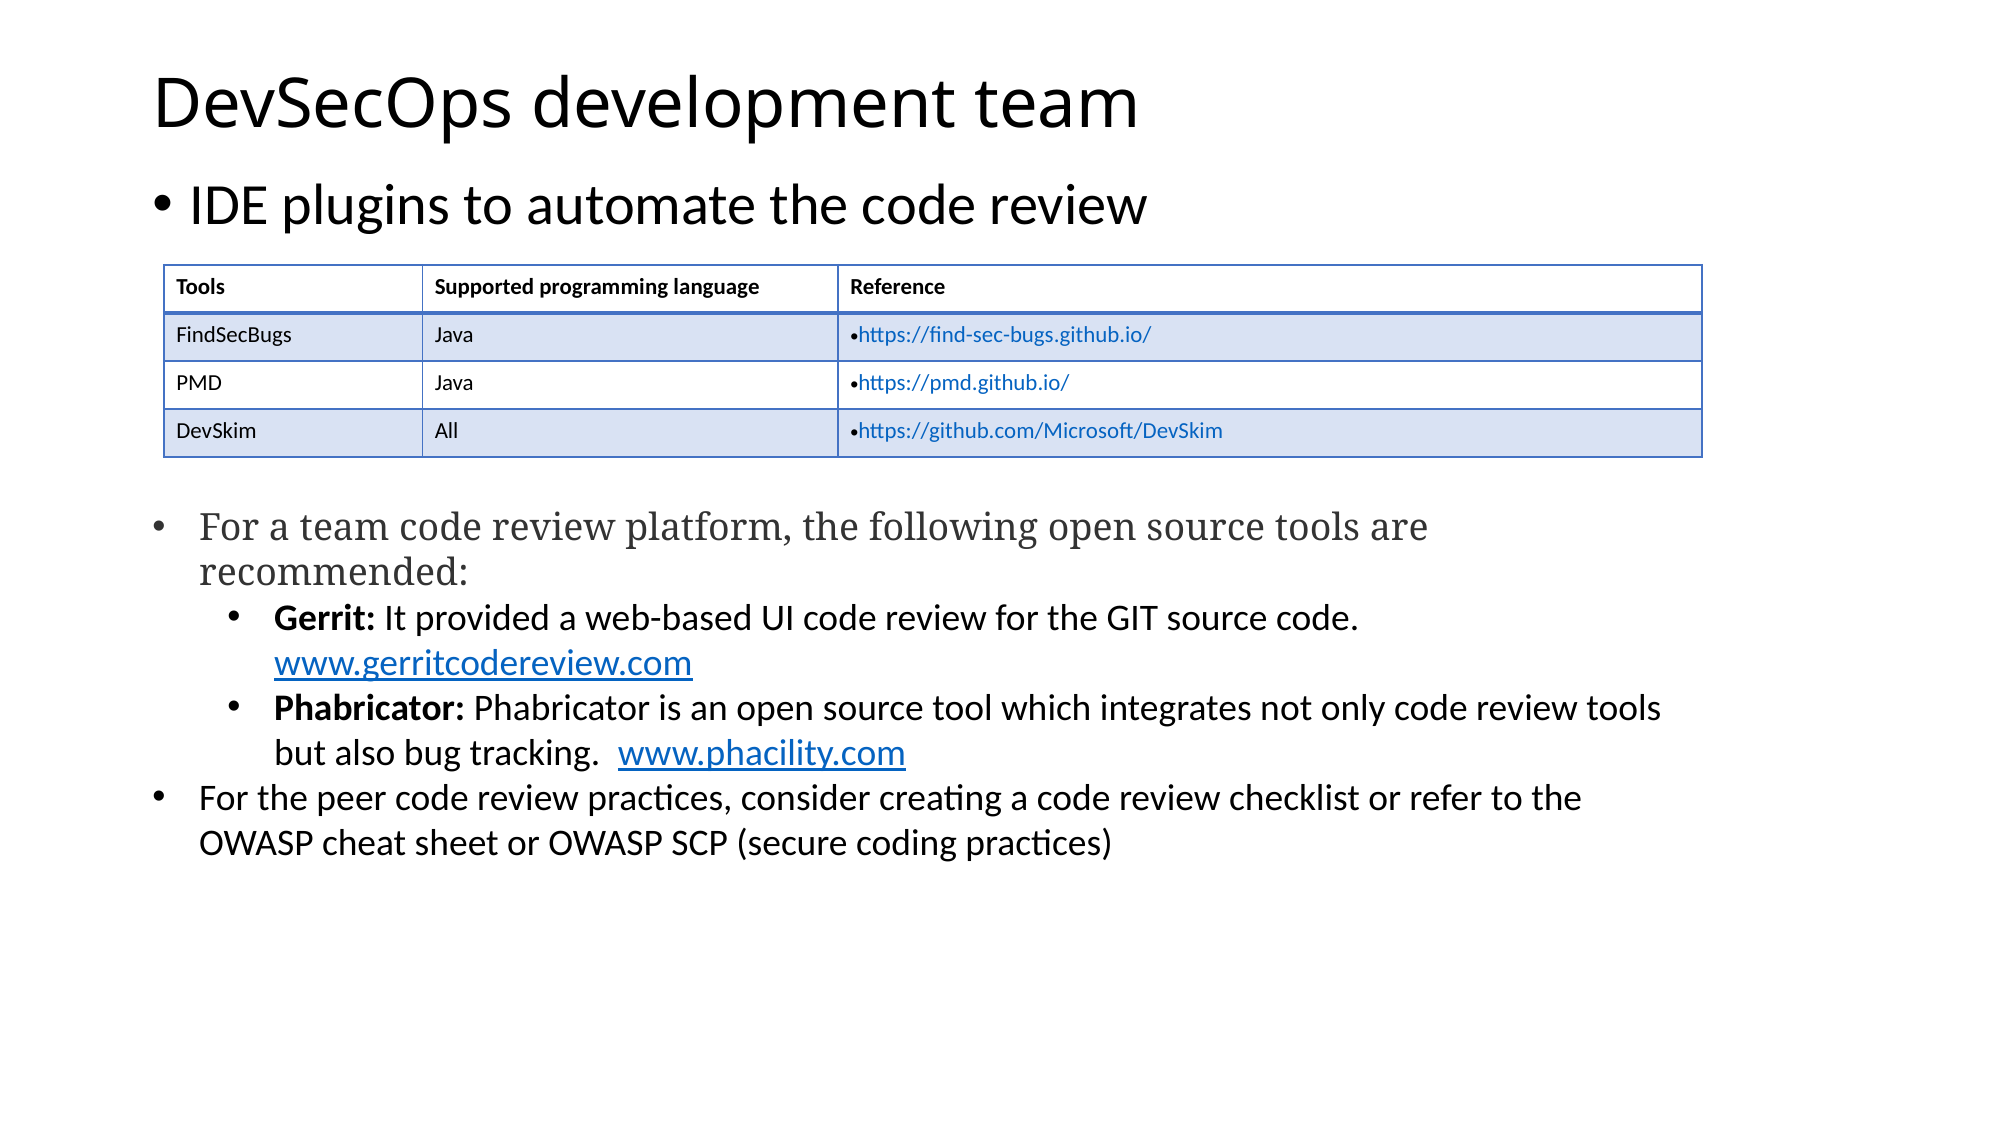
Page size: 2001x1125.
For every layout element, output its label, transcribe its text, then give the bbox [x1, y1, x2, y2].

table_cell PMD [165, 362, 422, 408]
table_cell FindSecBugs [165, 315, 422, 360]
title DevSecOps development team [137, 59, 1863, 150]
table_cell https://github.com/Microsoft/DevSkim [839, 410, 1701, 456]
table_cell Java [423, 315, 837, 360]
table_cell https://find-sec-bugs.github.io/ [839, 315, 1701, 360]
table_header Supported programming language [423, 266, 837, 311]
table_cell All [423, 410, 837, 456]
table_cell https://pmd.github.io/ [839, 362, 1701, 408]
list IDE plugins to automate the code review [137, 166, 1863, 514]
table_header Reference [839, 266, 1701, 311]
table_cell DevSkim [165, 410, 422, 456]
table_header Tools [165, 266, 422, 311]
text_box For a team code review platform, the following open source tools are recommended: Gerrit: It provided a web-based UI code review for the GIT source code. www.gerritcodereview.com Phabricator: Phabricator is an open source tool which integrates not only code review tools but also bug tracking. www.phacility.com For the peer code review practices, consider creating a code review checklist or refer to the OWASP cheat sheet or OWASP SCP (secure coding practices) [137, 495, 1703, 916]
table_cell Java [423, 362, 837, 408]
